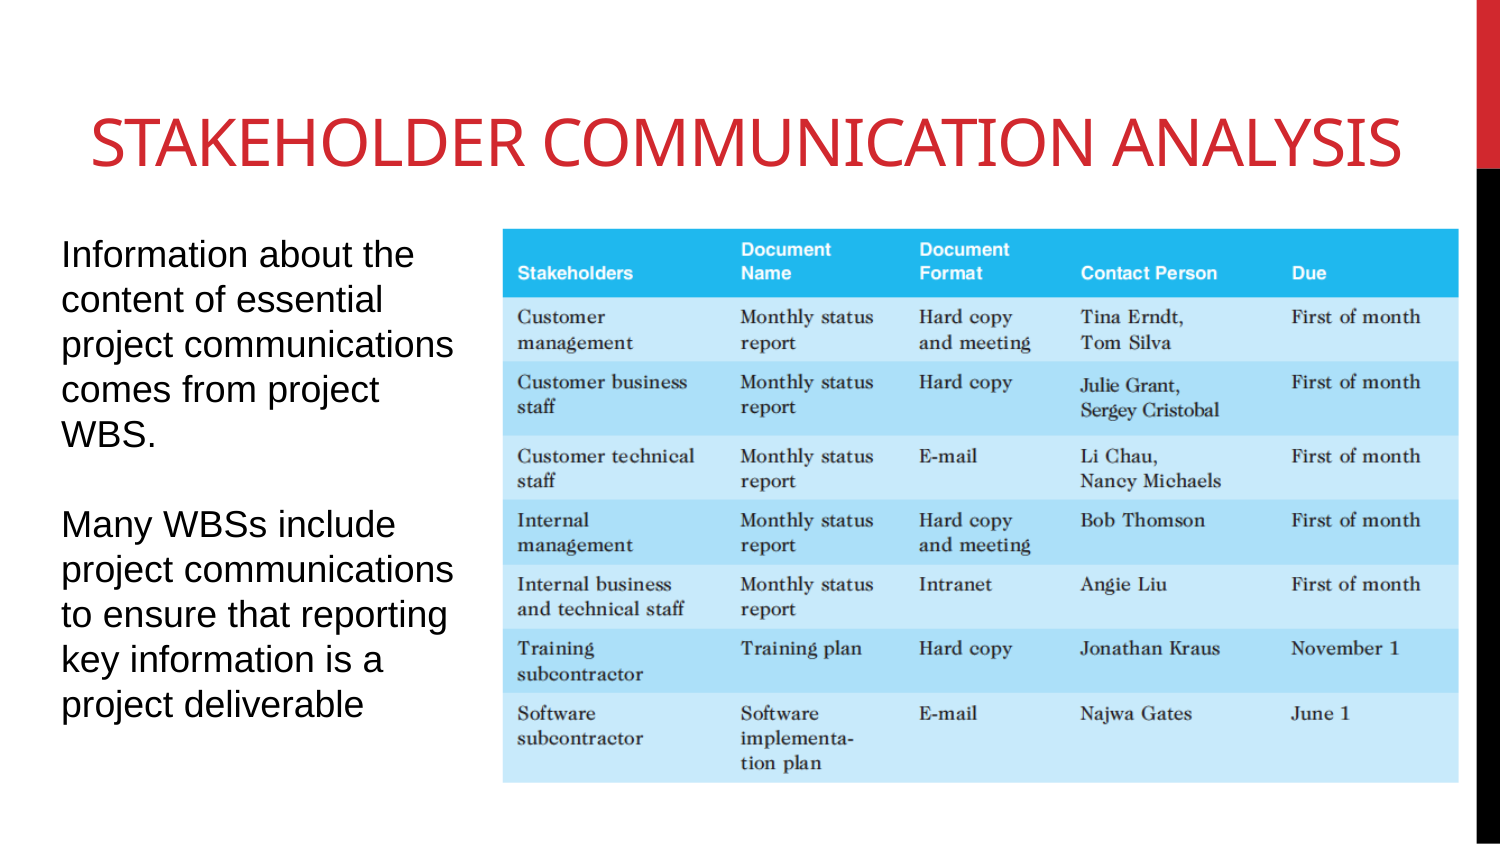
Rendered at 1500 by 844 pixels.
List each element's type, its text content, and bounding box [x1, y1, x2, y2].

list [494, 222, 1471, 789]
text_box Information about the content of essential project communications comes from project WBS. Many WBSs include project communications to ensure that reporting key information is a project deliverable [46, 222, 494, 733]
title Stakeholder Communication Analysis [75, 18, 1447, 188]
